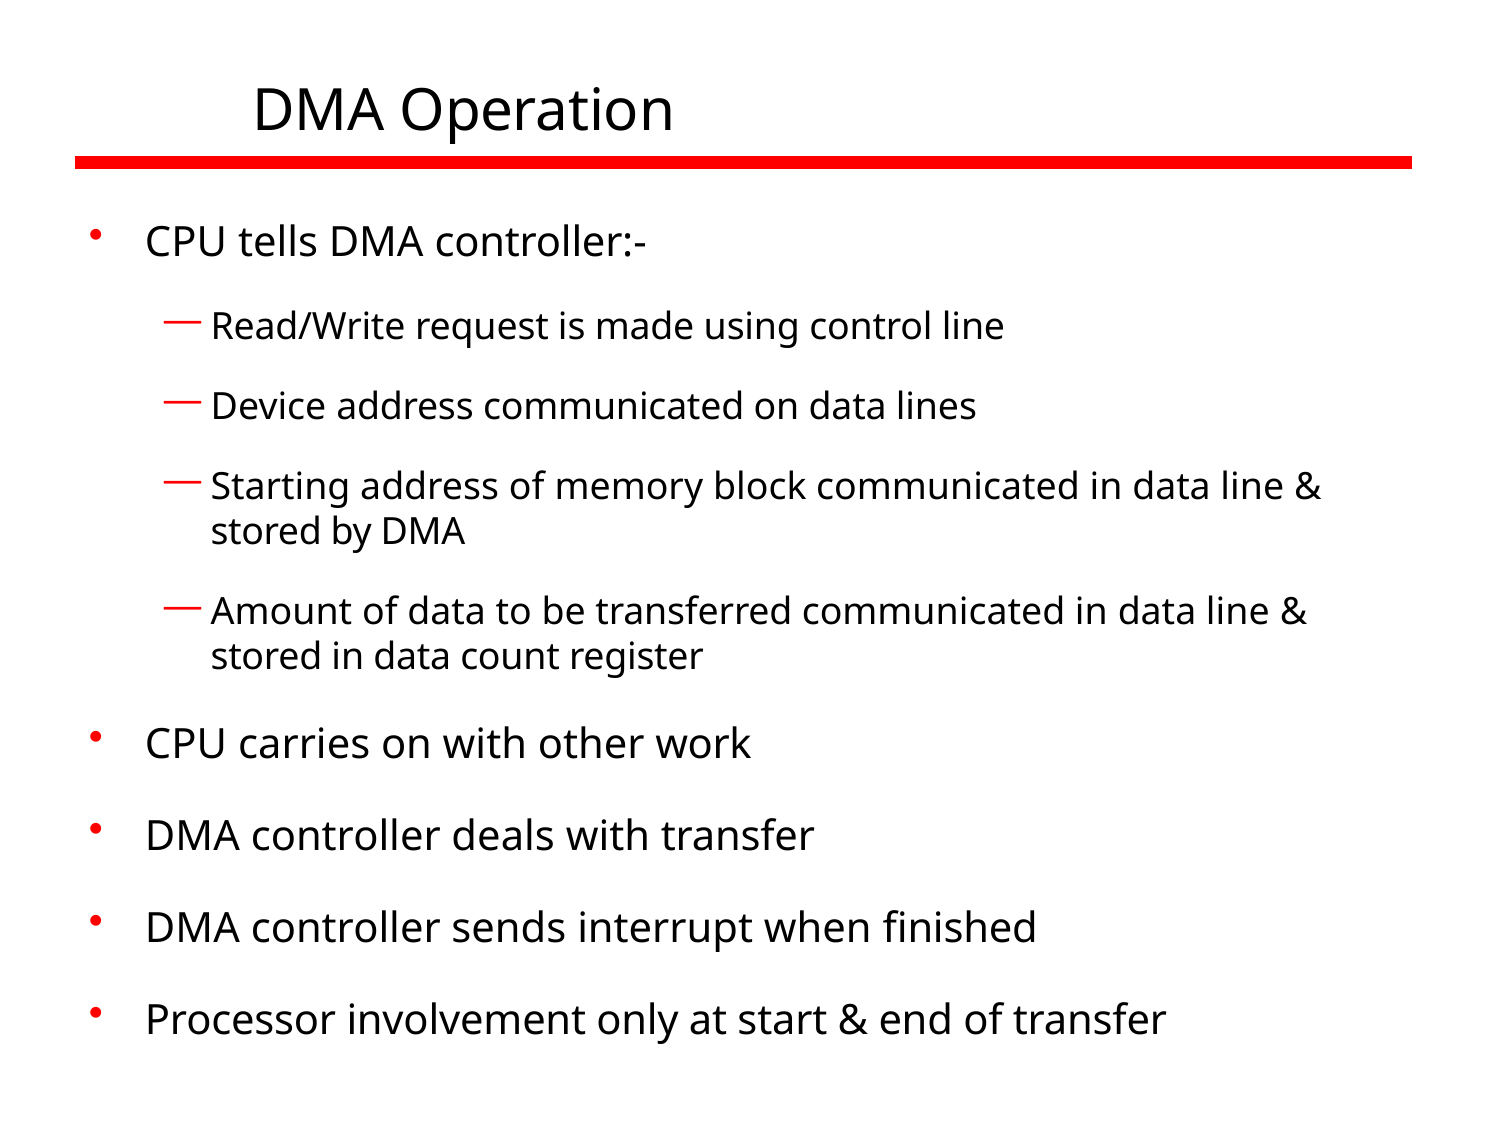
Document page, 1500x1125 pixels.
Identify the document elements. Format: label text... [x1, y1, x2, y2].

title DMA Operation [249, 0, 1187, 212]
text_box CPU tells DMA controller:- Read/Write request is made using control line Device address communicated on data lines Starting address of memory block communicated in data line & stored by DMA Amount of data to be transferred communicated in data line & stored in data count register CPU carries on with other work DMA controller deals with transfer DMA controller sends interrupt when finished Processor involvement only at start & end of transfer [86, 212, 1412, 1043]
